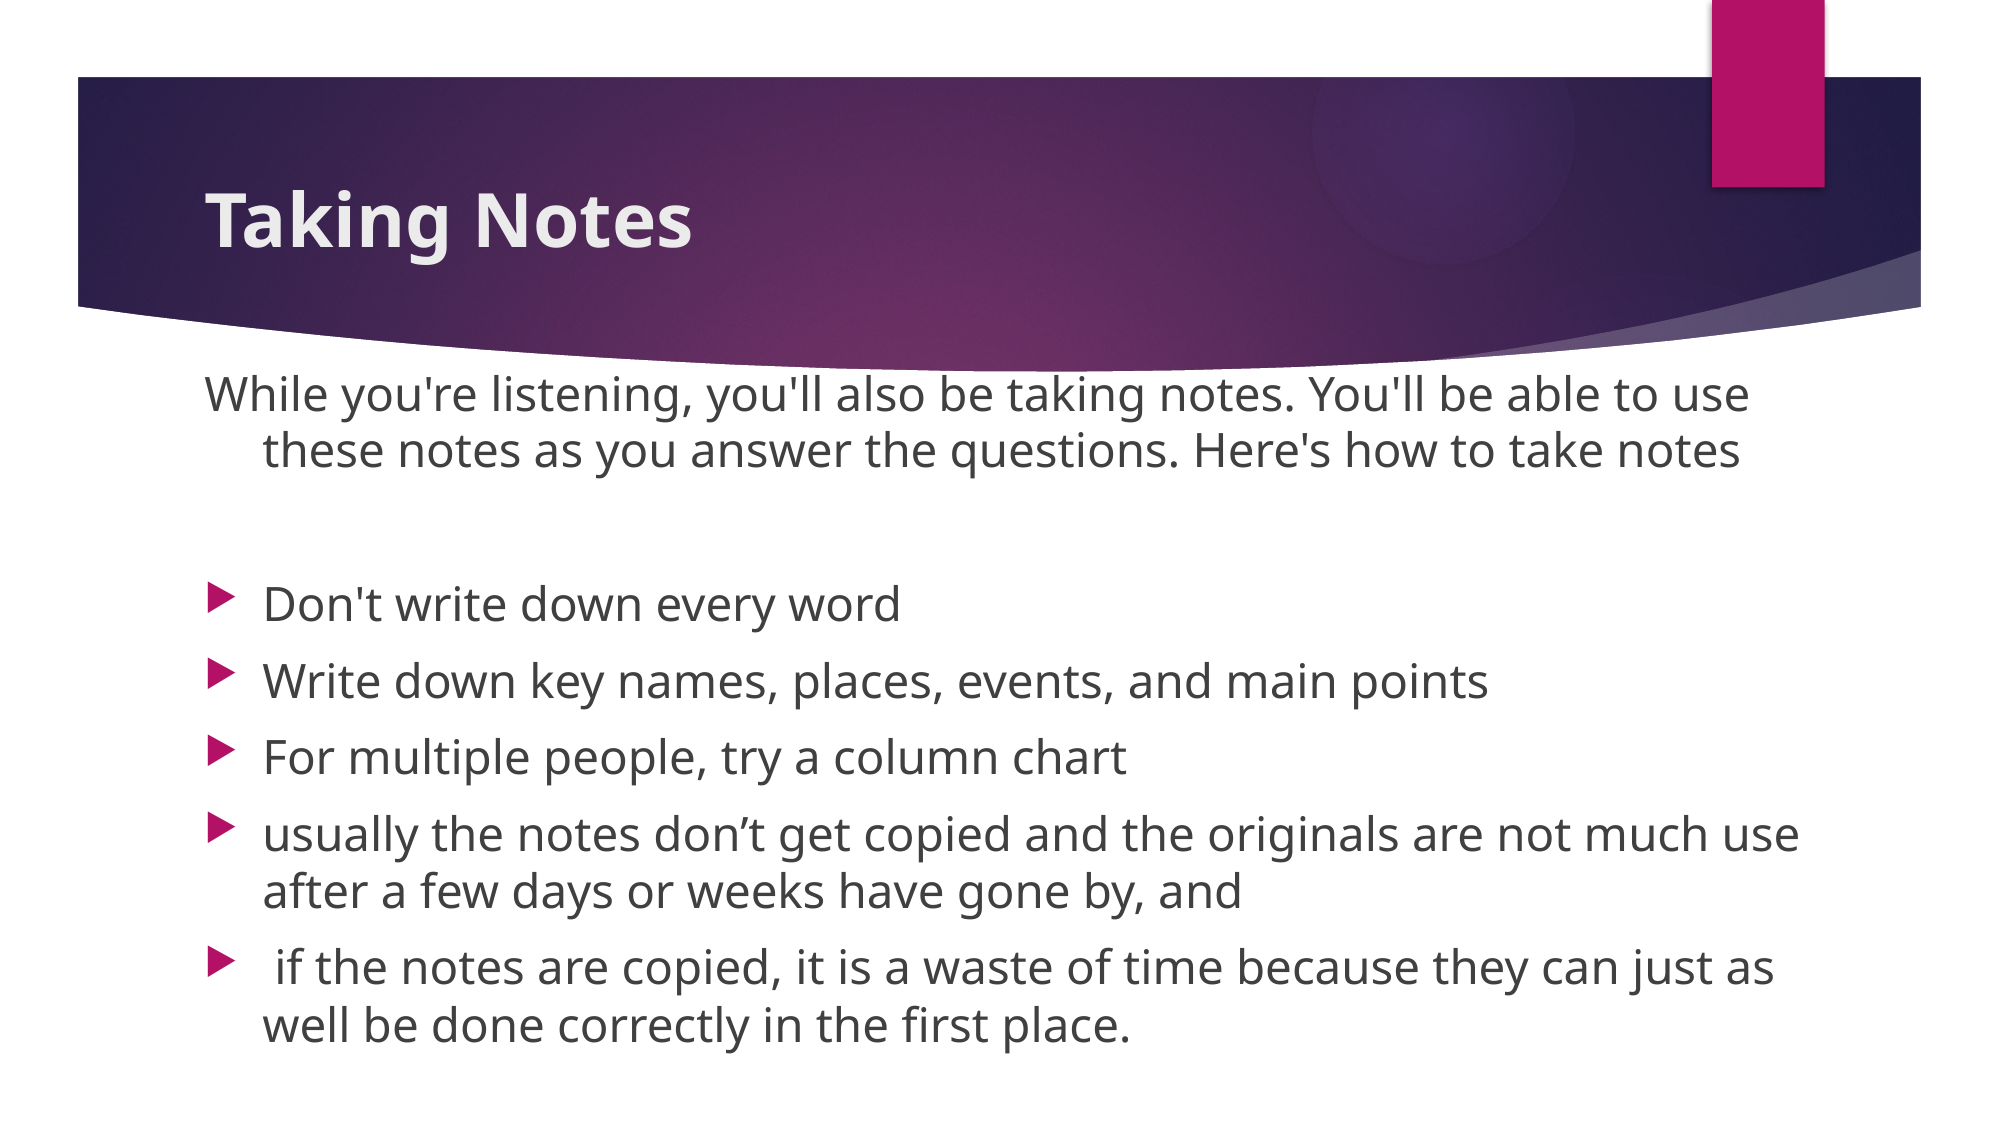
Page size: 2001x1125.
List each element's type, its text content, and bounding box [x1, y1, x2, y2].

title Taking Notes [189, 159, 1627, 276]
list While you're listening, you'll also be taking notes. You'll be able to use these notes as you answer the questions. Here's how to take notes Don't write down every word Write down key names, places, events, and main points For multiple people, try a column chart usually the notes don’t get copied and the originals are not much use after a few days or weeks have gone by, and if the notes are copied, it is a waste of time because they can just as well be done correctly in the first place. [189, 355, 1870, 1066]
